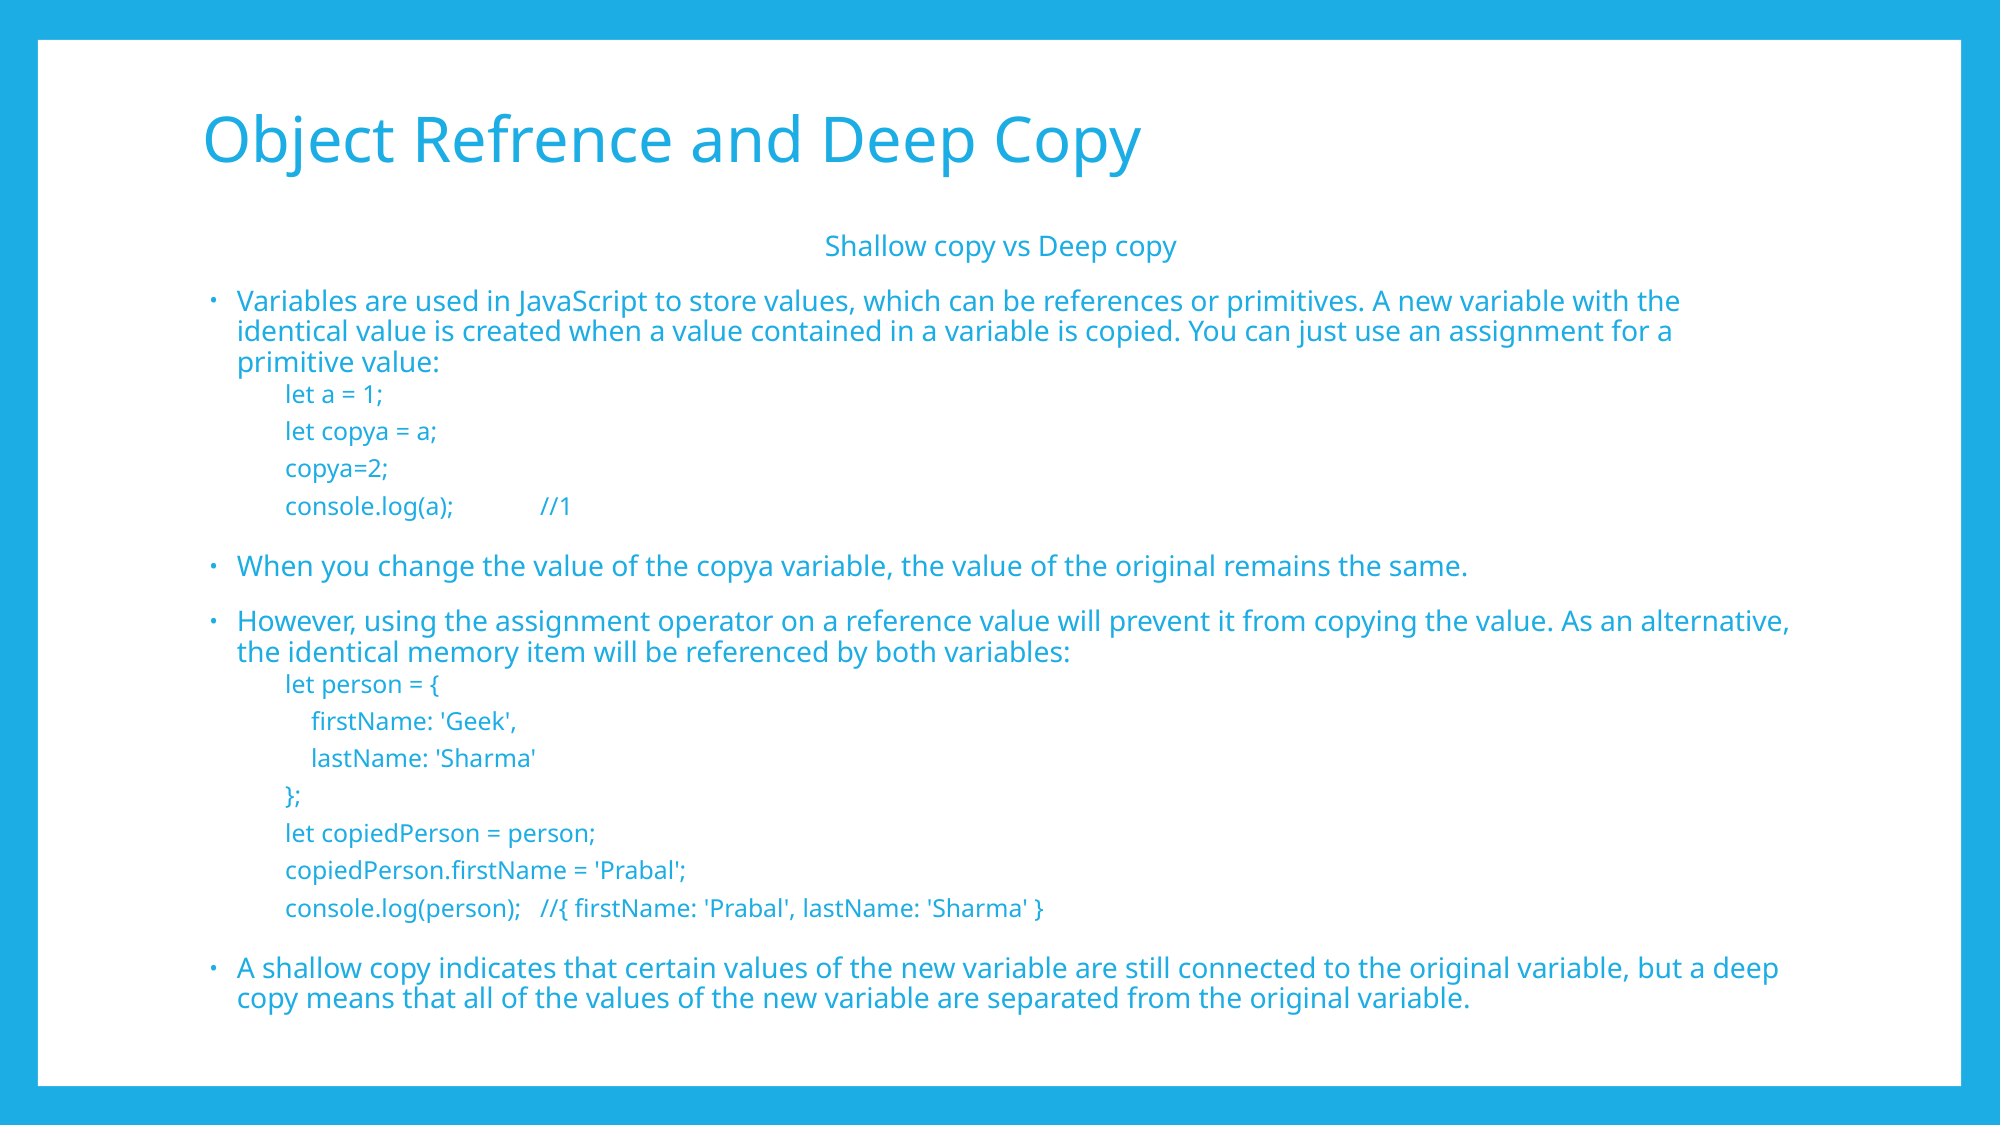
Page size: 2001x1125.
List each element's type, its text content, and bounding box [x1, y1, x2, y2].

title Object Refrence and Deep Copy [187, 99, 1808, 184]
list Shallow copy vs Deep copy Variables are used in JavaScript to store values, which can be references or primitives. A new variable with the identical value is created when a value contained in a variable is copied. You can just use an assignment for a primitive value: let a = 1; let copya = a; copya=2; console.log(a); //1 When you change the value of the copya variable, the value of the original remains the same. However, using the assignment operator on a reference value will prevent it from copying the value. As an alternative, the identical memory item will be referenced by both variables: let person = { firstName: 'Geek', lastName: 'Sharma' }; let copiedPerson = person; copiedPerson.firstName = 'Prabal'; console.log(person); //{ firstName: 'Prabal', lastName: 'Sharma' } A shallow copy indicates that certain values of the new variable are still connected to the original variable, but a deep copy means that all of the values of the new variable are separated from the original variable. [187, 224, 1808, 1025]
